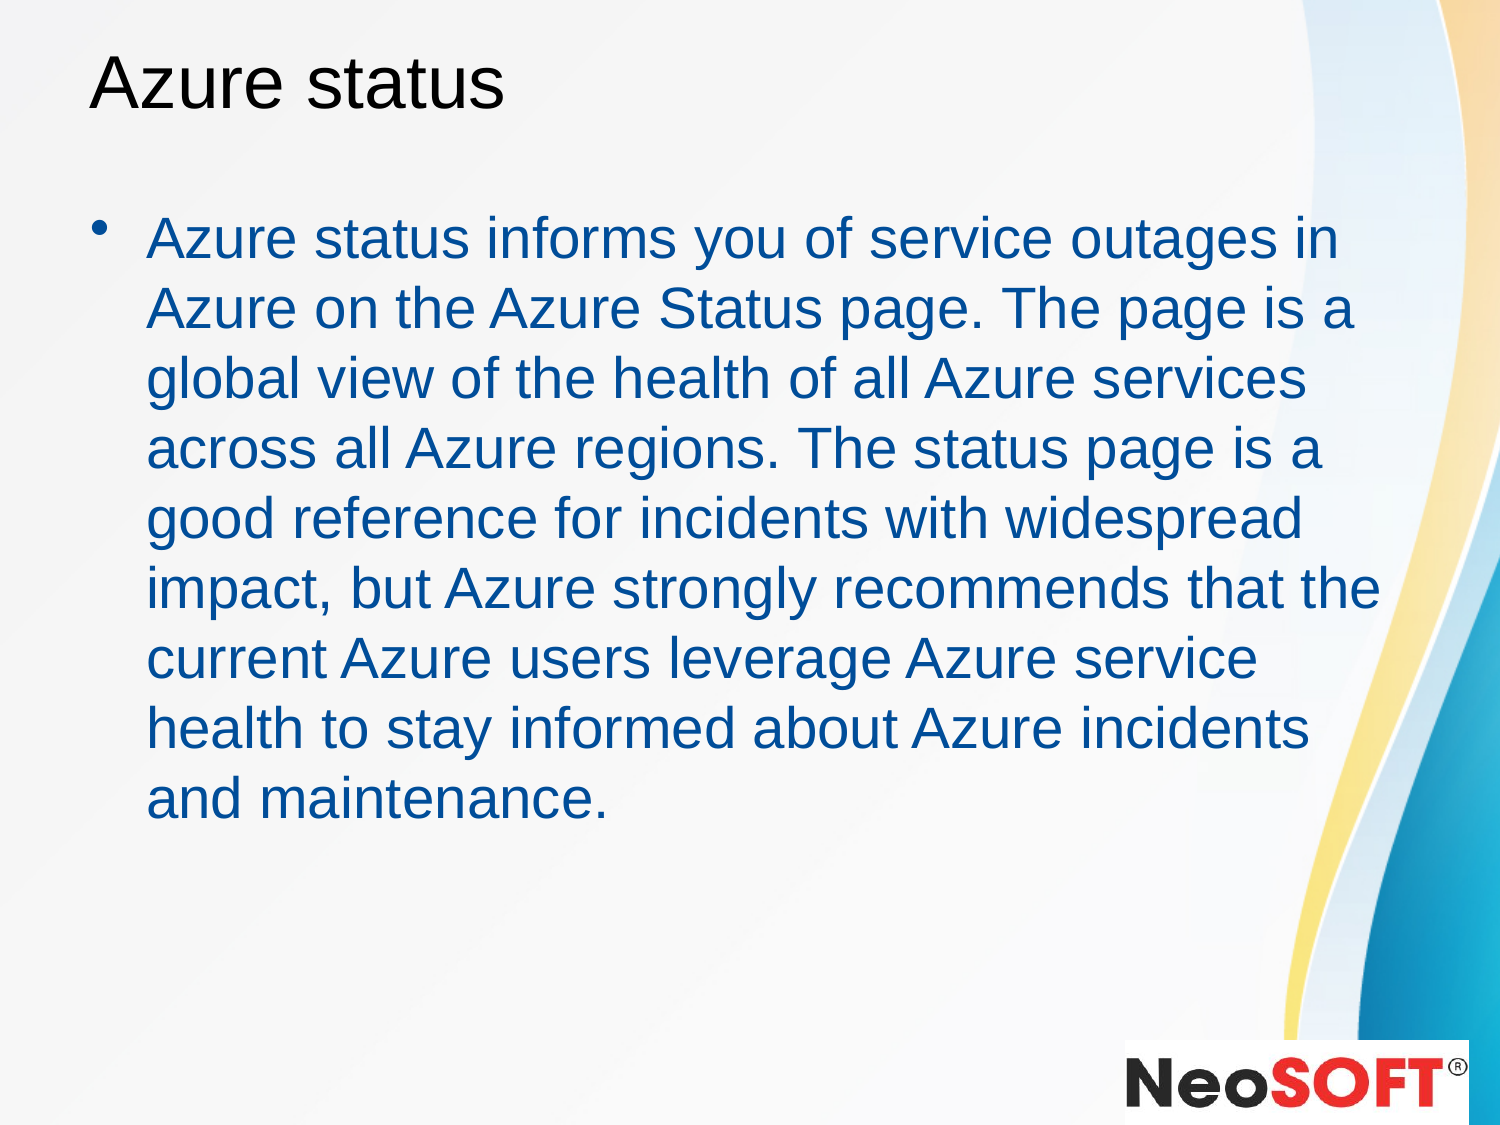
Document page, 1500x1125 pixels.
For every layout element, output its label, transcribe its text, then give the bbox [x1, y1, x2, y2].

picture [0, 0, 1500, 1125]
title Azure status [74, 30, 1426, 127]
list Azure status informs you of service outages in Azure on the Azure Status page. The page is a global view of the health of all Azure services across all Azure regions. The status page is a good reference for incidents with widespread impact, but Azure strongly recommends that the current Azure users leverage Azure service health to stay informed about Azure incidents and maintenance. [74, 192, 1426, 1006]
